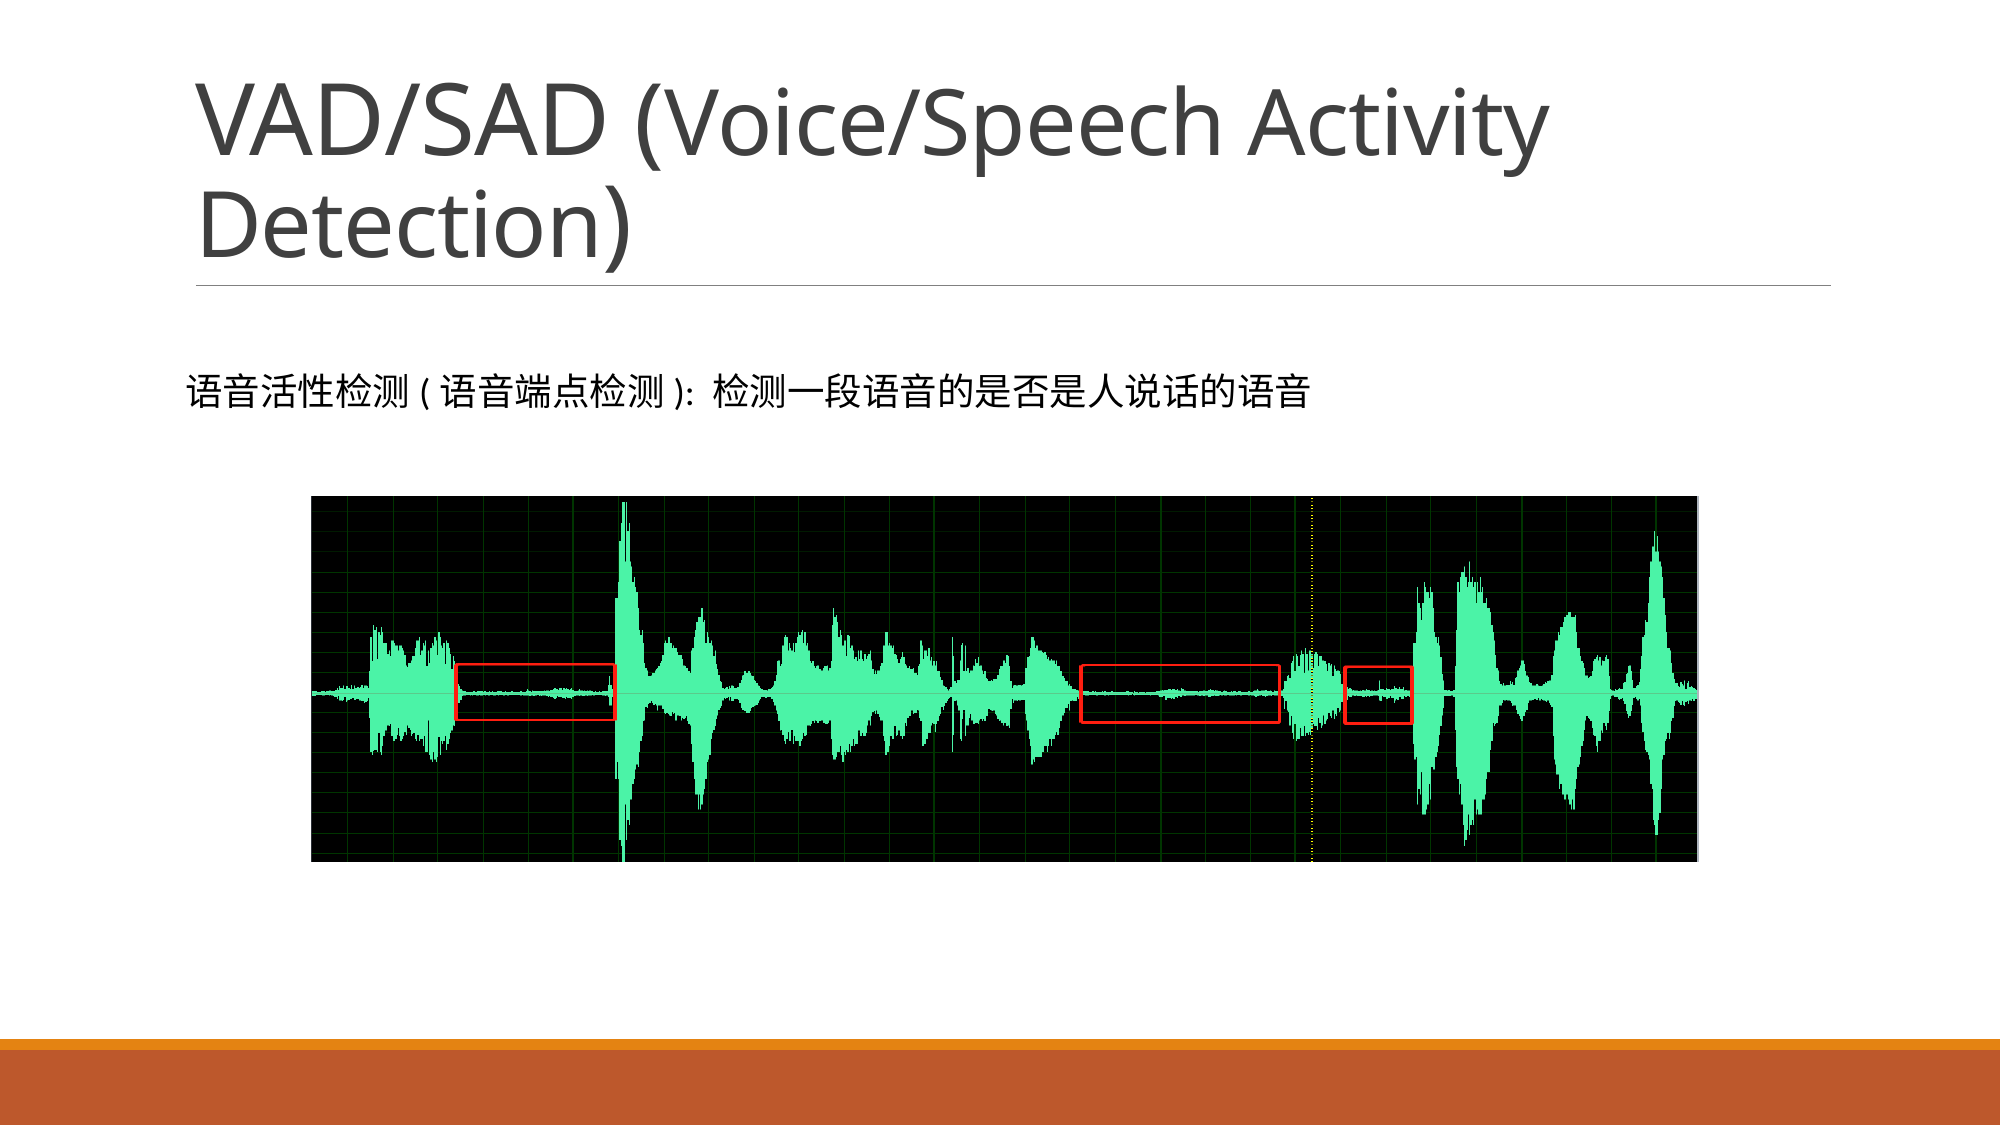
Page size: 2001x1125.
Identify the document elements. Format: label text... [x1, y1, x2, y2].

picture [310, 495, 1700, 862]
title VAD/SAD (Voice/Speech Activity Detection) [180, 47, 1830, 285]
text_box 语音活性检测(语音端点检测): 检测一段语音的是否是人说话的语音 [170, 360, 1327, 421]
